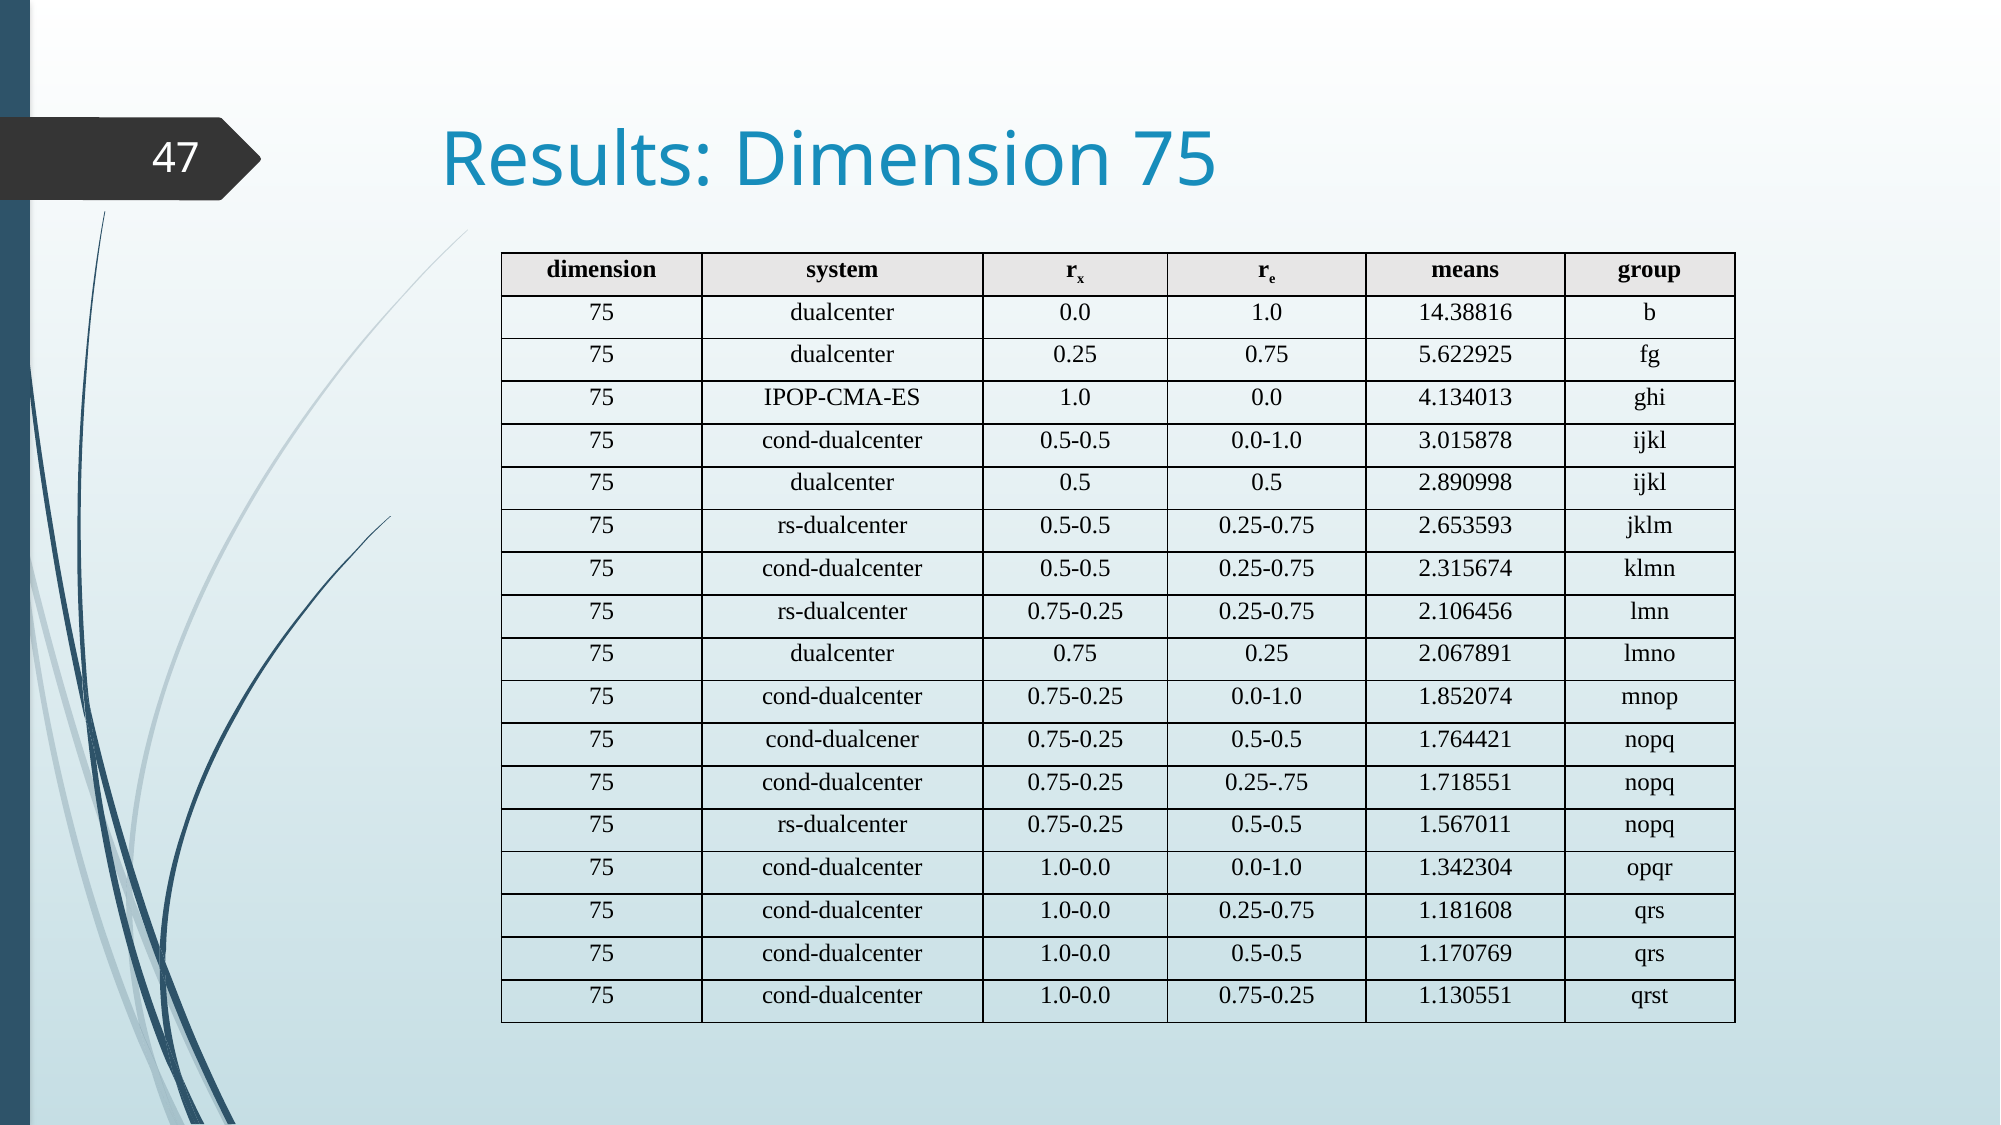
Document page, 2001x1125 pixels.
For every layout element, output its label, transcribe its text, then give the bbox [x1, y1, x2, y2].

table_cell 0.75 [984, 639, 1167, 680]
table_cell 5.622925 [1367, 339, 1564, 380]
table_cell rs-dualcenter [703, 510, 982, 551]
table_cell cond-dualcenter [703, 425, 982, 466]
table_cell b [1566, 297, 1734, 338]
table_header system [703, 254, 982, 295]
table_cell 75 [502, 724, 701, 765]
table_cell 75 [502, 553, 701, 594]
table_header rx [984, 254, 1167, 295]
table_cell ijkl [1566, 425, 1734, 466]
table_cell 75 [502, 852, 701, 893]
table_cell 75 [502, 468, 701, 509]
table_cell lmno [1566, 639, 1734, 680]
table_cell 1.567011 [1367, 810, 1564, 851]
table_cell 75 [502, 681, 701, 722]
table_cell 14.38816 [1367, 297, 1564, 338]
table_cell 2.106456 [1367, 596, 1564, 637]
table_cell 1.0-0.0 [984, 938, 1167, 979]
table_cell 75 [502, 895, 701, 936]
table_cell 0.75-0.25 [984, 596, 1167, 637]
table_cell cond-dualcenter [703, 767, 982, 808]
table_cell dualcenter [703, 339, 982, 380]
table_cell 0.75-0.25 [984, 810, 1167, 851]
table_cell 75 [502, 339, 701, 380]
table_cell 75 [502, 981, 701, 1022]
table_cell cond-dualcenter [703, 681, 982, 722]
table_cell 1.0-0.0 [984, 981, 1167, 1022]
table_cell mnop [1566, 681, 1734, 722]
table_cell 0.0 [984, 297, 1167, 338]
table_cell 0.75-0.25 [1168, 981, 1365, 1022]
table_cell 0.25 [1168, 639, 1365, 680]
table_cell 0.0-1.0 [1168, 681, 1365, 722]
table_cell 1.130551 [1367, 981, 1564, 1022]
table_cell 1.718551 [1367, 767, 1564, 808]
table_cell 75 [502, 639, 701, 680]
table_cell 0.0-1.0 [1168, 852, 1365, 893]
table_cell cond-dualcenter [703, 981, 982, 1022]
table_cell 0.5-0.5 [1168, 810, 1365, 851]
table_cell 75 [502, 810, 701, 851]
table_cell cond-dualcener [703, 724, 982, 765]
table_cell qrs [1566, 895, 1734, 936]
table_cell 75 [502, 297, 701, 338]
table_cell 75 [502, 510, 701, 551]
table_cell cond-dualcenter [703, 553, 982, 594]
table_cell 75 [502, 767, 701, 808]
table_cell cond-dualcenter [703, 938, 982, 979]
table_cell 1.0 [1168, 297, 1365, 338]
table_cell 75 [502, 596, 701, 637]
table_cell nopq [1566, 724, 1734, 765]
table_cell 0.5-0.5 [984, 553, 1167, 594]
slide_number 47 [87, 129, 216, 190]
table_cell 2.653593 [1367, 510, 1564, 551]
table_cell dualcenter [703, 297, 982, 338]
table_cell dualcenter [703, 468, 982, 509]
table_cell 0.0-1.0 [1168, 425, 1365, 466]
table_cell 2.890998 [1367, 468, 1564, 509]
table_cell 0.5-0.5 [1168, 938, 1365, 979]
table_cell 0.5-0.5 [1168, 724, 1365, 765]
table_cell 3.015878 [1367, 425, 1564, 466]
table_cell 75 [502, 425, 701, 466]
table_cell 1.181608 [1367, 895, 1564, 936]
table_cell 75 [502, 938, 701, 979]
table_cell 0.25-0.75 [1168, 510, 1365, 551]
table_cell 0.5 [1168, 468, 1365, 509]
table_cell 0.25-0.75 [1168, 553, 1365, 594]
table_header group [1566, 254, 1734, 295]
table_cell 1.0-0.0 [984, 852, 1167, 893]
table_cell qrst [1566, 981, 1734, 1022]
table_cell opqr [1566, 852, 1734, 893]
table_cell cond-dualcenter [703, 895, 982, 936]
table_cell jklm [1566, 510, 1734, 551]
table_cell cond-dualcenter [703, 852, 982, 893]
table_cell 0.0 [1168, 382, 1365, 423]
table_cell 0.25-0.75 [1168, 895, 1365, 936]
table_cell 1.0-0.0 [984, 895, 1167, 936]
table_cell 0.5-0.5 [984, 510, 1167, 551]
table_header dimension [502, 254, 701, 295]
table_cell ijkl [1566, 468, 1734, 509]
table_cell ghi [1566, 382, 1734, 423]
table_cell 4.134013 [1367, 382, 1564, 423]
table_cell 1.764421 [1367, 724, 1564, 765]
table_cell nopq [1566, 810, 1734, 851]
table_cell qrs [1566, 938, 1734, 979]
table_cell 0.75-0.25 [984, 767, 1167, 808]
table_header re [1168, 254, 1365, 295]
table_cell rs-dualcenter [703, 810, 982, 851]
table_cell lmn [1566, 596, 1734, 637]
table_header means [1367, 254, 1564, 295]
table_cell 0.75-0.25 [984, 724, 1167, 765]
table_cell 0.25-0.75 [1168, 596, 1365, 637]
table_cell fg [1566, 339, 1734, 380]
table_cell 1.342304 [1367, 852, 1564, 893]
table_cell 1.852074 [1367, 681, 1564, 722]
table_cell 0.25 [984, 339, 1167, 380]
table_cell dualcenter [703, 639, 982, 680]
table_cell 0.75-0.25 [984, 681, 1167, 722]
table_cell 1.0 [984, 382, 1167, 423]
table_cell IPOP-CMA-ES [703, 382, 982, 423]
table_cell 2.067891 [1367, 639, 1564, 680]
table_cell rs-dualcenter [703, 596, 982, 637]
table_cell 0.5-0.5 [984, 425, 1167, 466]
table_cell 1.170769 [1367, 938, 1564, 979]
table_cell 0.5 [984, 468, 1167, 509]
table_cell 0.25-.75 [1168, 767, 1365, 808]
table_cell nopq [1566, 767, 1734, 808]
table_cell 75 [502, 382, 701, 423]
table_cell 2.315674 [1367, 553, 1564, 594]
title Results: Dimension 75 [425, 102, 1888, 313]
table_cell 0.75 [1168, 339, 1365, 380]
table_cell klmn [1566, 553, 1734, 594]
